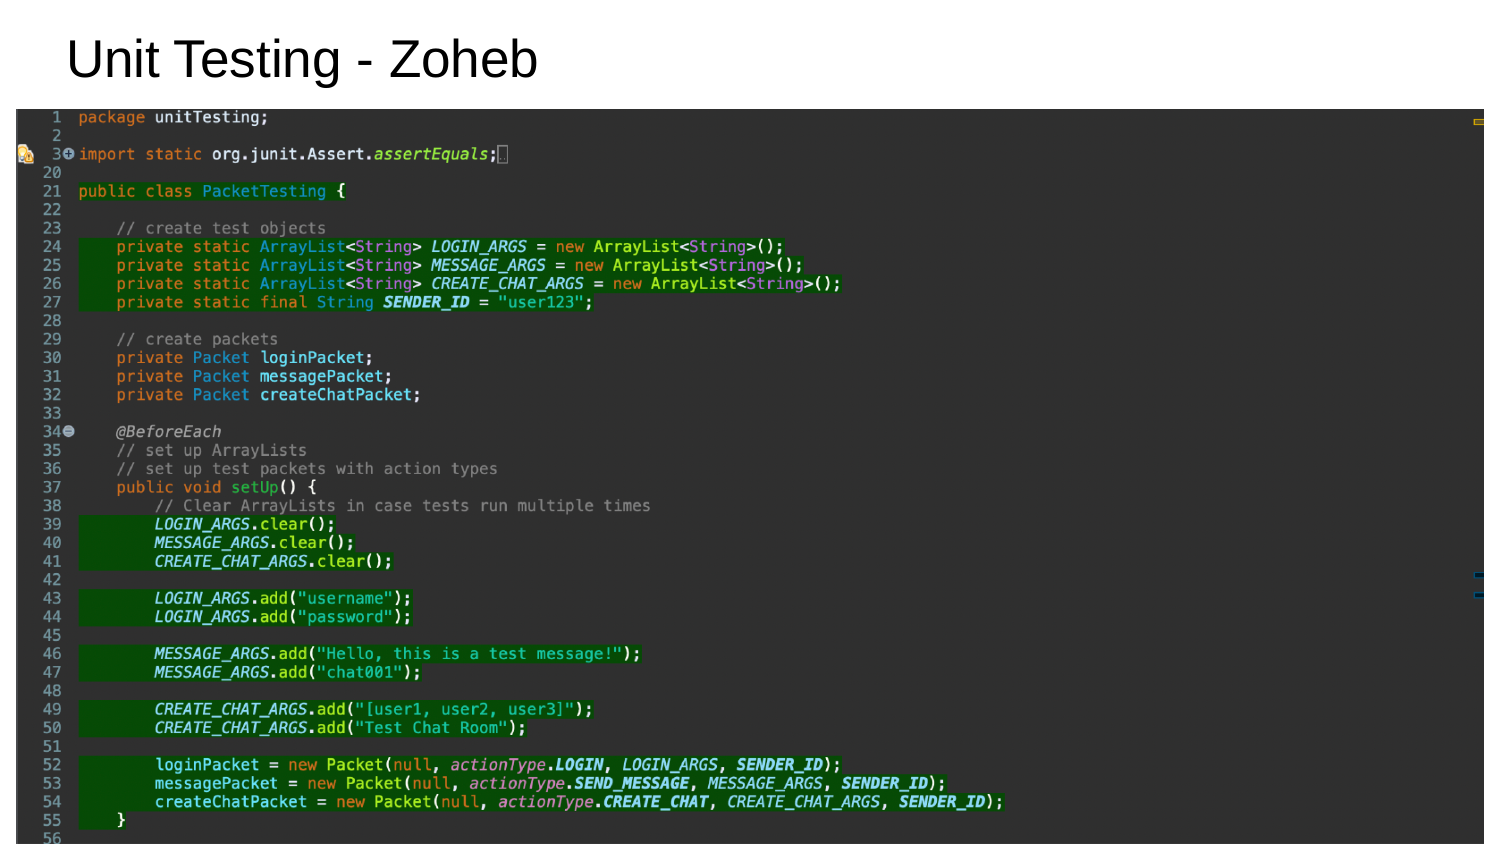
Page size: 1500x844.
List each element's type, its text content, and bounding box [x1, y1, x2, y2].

picture [16, 109, 1484, 844]
title Unit Testing - Zoheb [51, 9, 1449, 103]
